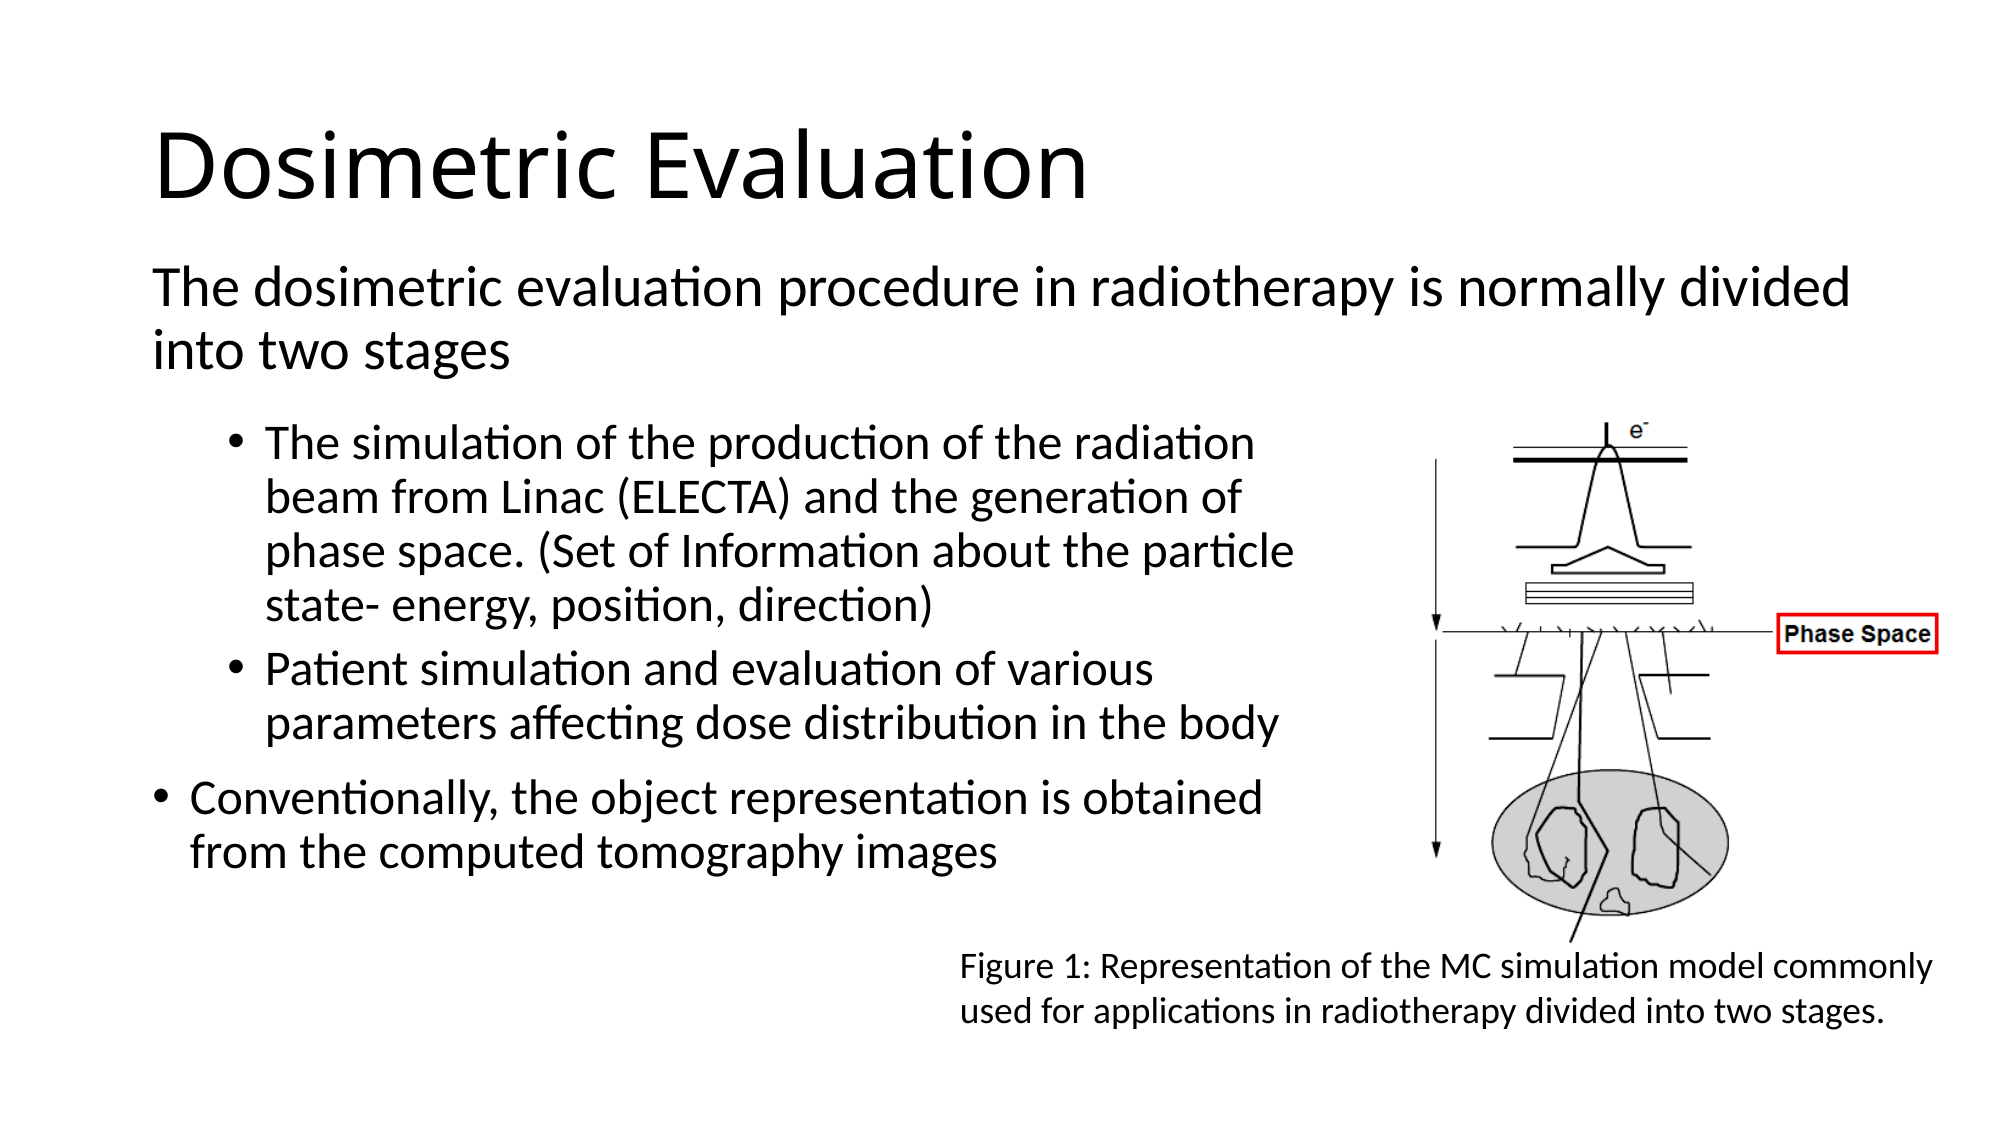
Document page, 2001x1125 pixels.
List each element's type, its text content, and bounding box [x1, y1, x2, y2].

list The simulation of the production of the radiation beam from Linac (ELECTA) and the generation of phase space. (Set of Information about the particle state- energy, position, direction) Patient simulation and evaluation of various parameters affecting dose distribution in the body Conventionally, the object representation is obtained from the computed tomography images [137, 408, 1324, 932]
text_box Figure 1: Representation of the MC simulation model commonly used for applications in radiotherapy divided into two stages. [944, 933, 1970, 1039]
text_box The dosimetric evaluation procedure in radiotherapy is normally divided into two stages [137, 249, 1944, 387]
title Dosimetric Evaluation [137, 59, 1863, 249]
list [1417, 420, 1944, 944]
